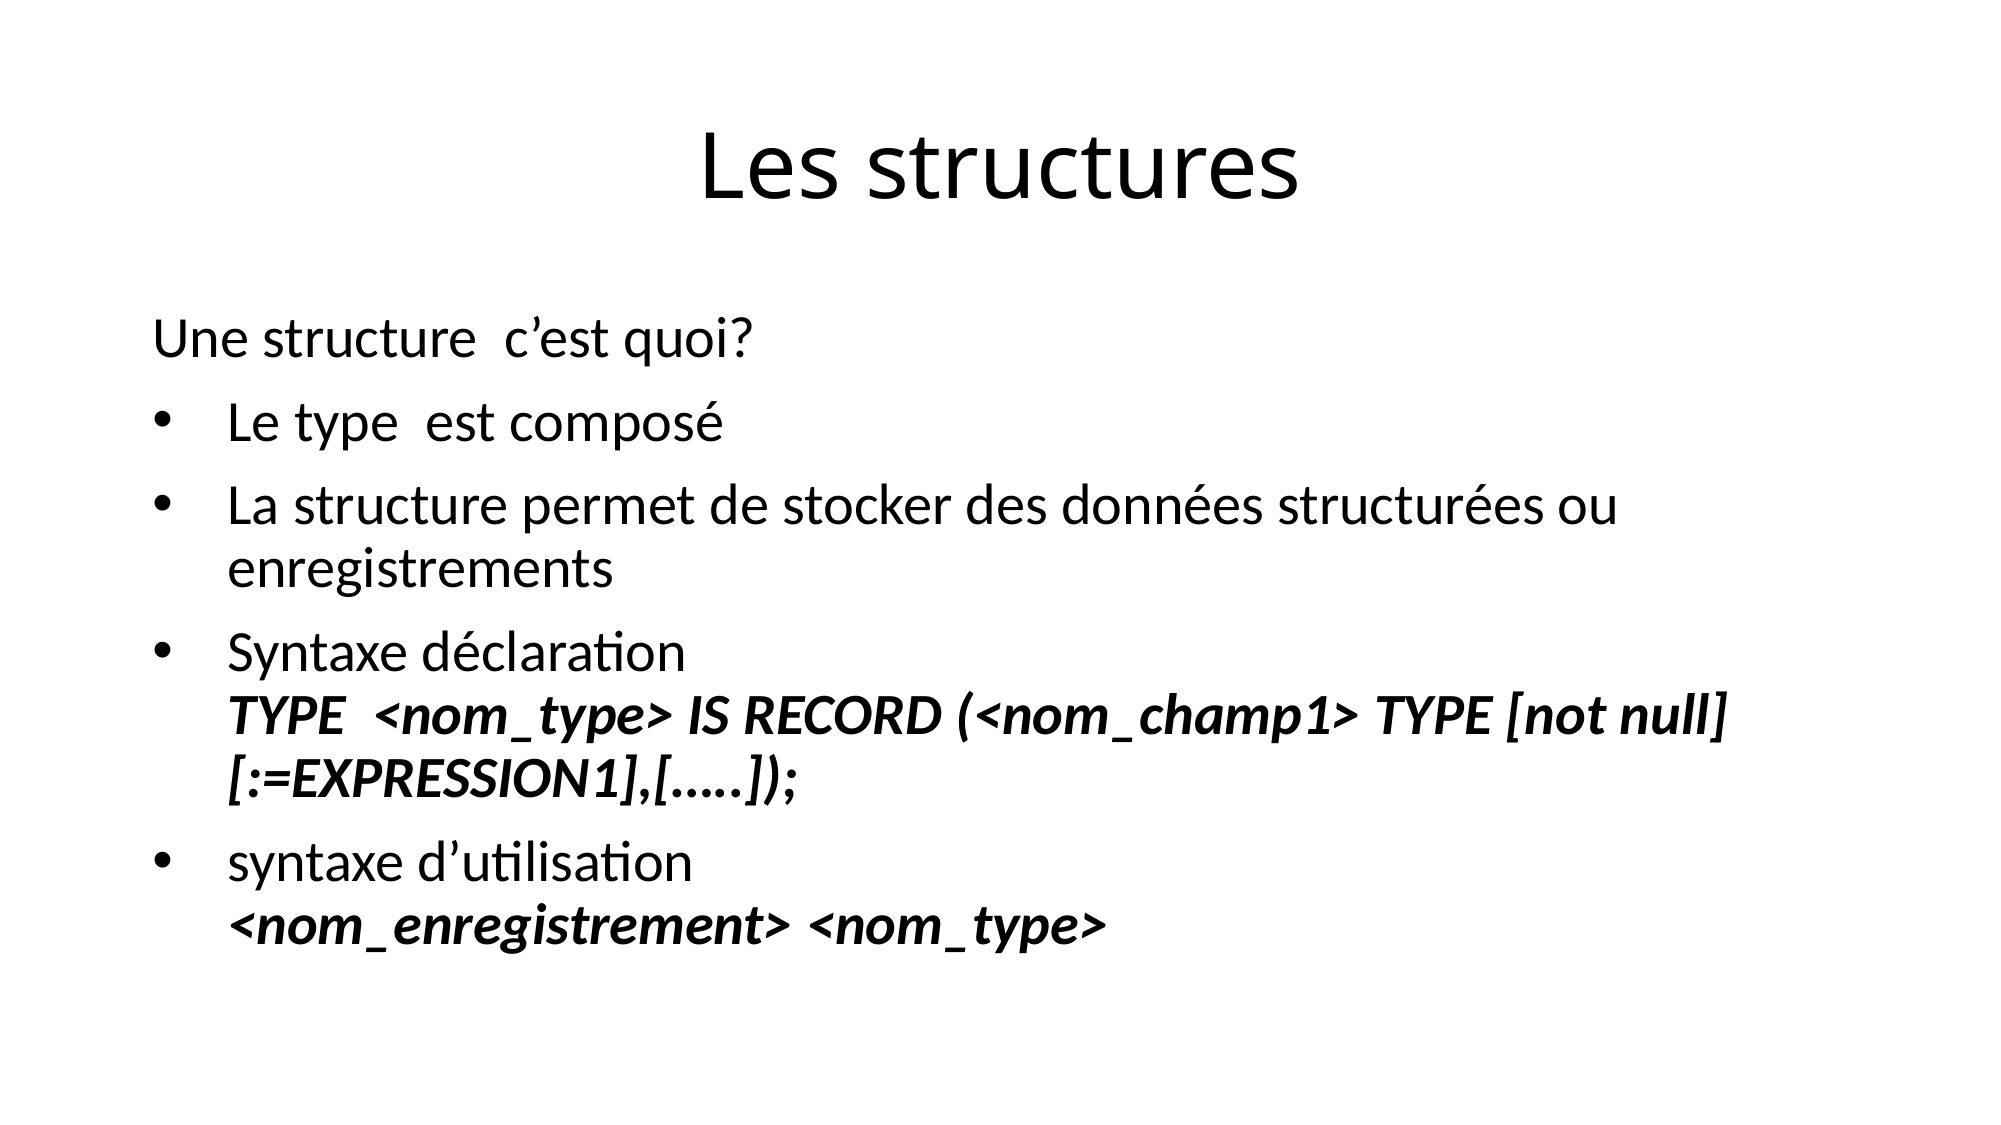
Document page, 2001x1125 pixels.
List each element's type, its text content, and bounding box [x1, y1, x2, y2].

list Une structure c’est quoi? Le type est composé La structure permet de stocker des données structurées ou enregistrements Syntaxe déclaration TYPE <nom_type> IS RECORD (<nom_champ1> TYPE [not null][:=EXPRESSION1],[…..]); syntaxe d’utilisation <nom_enregistrement> <nom_type> [137, 299, 1863, 1014]
title Les structures [137, 59, 1863, 278]
